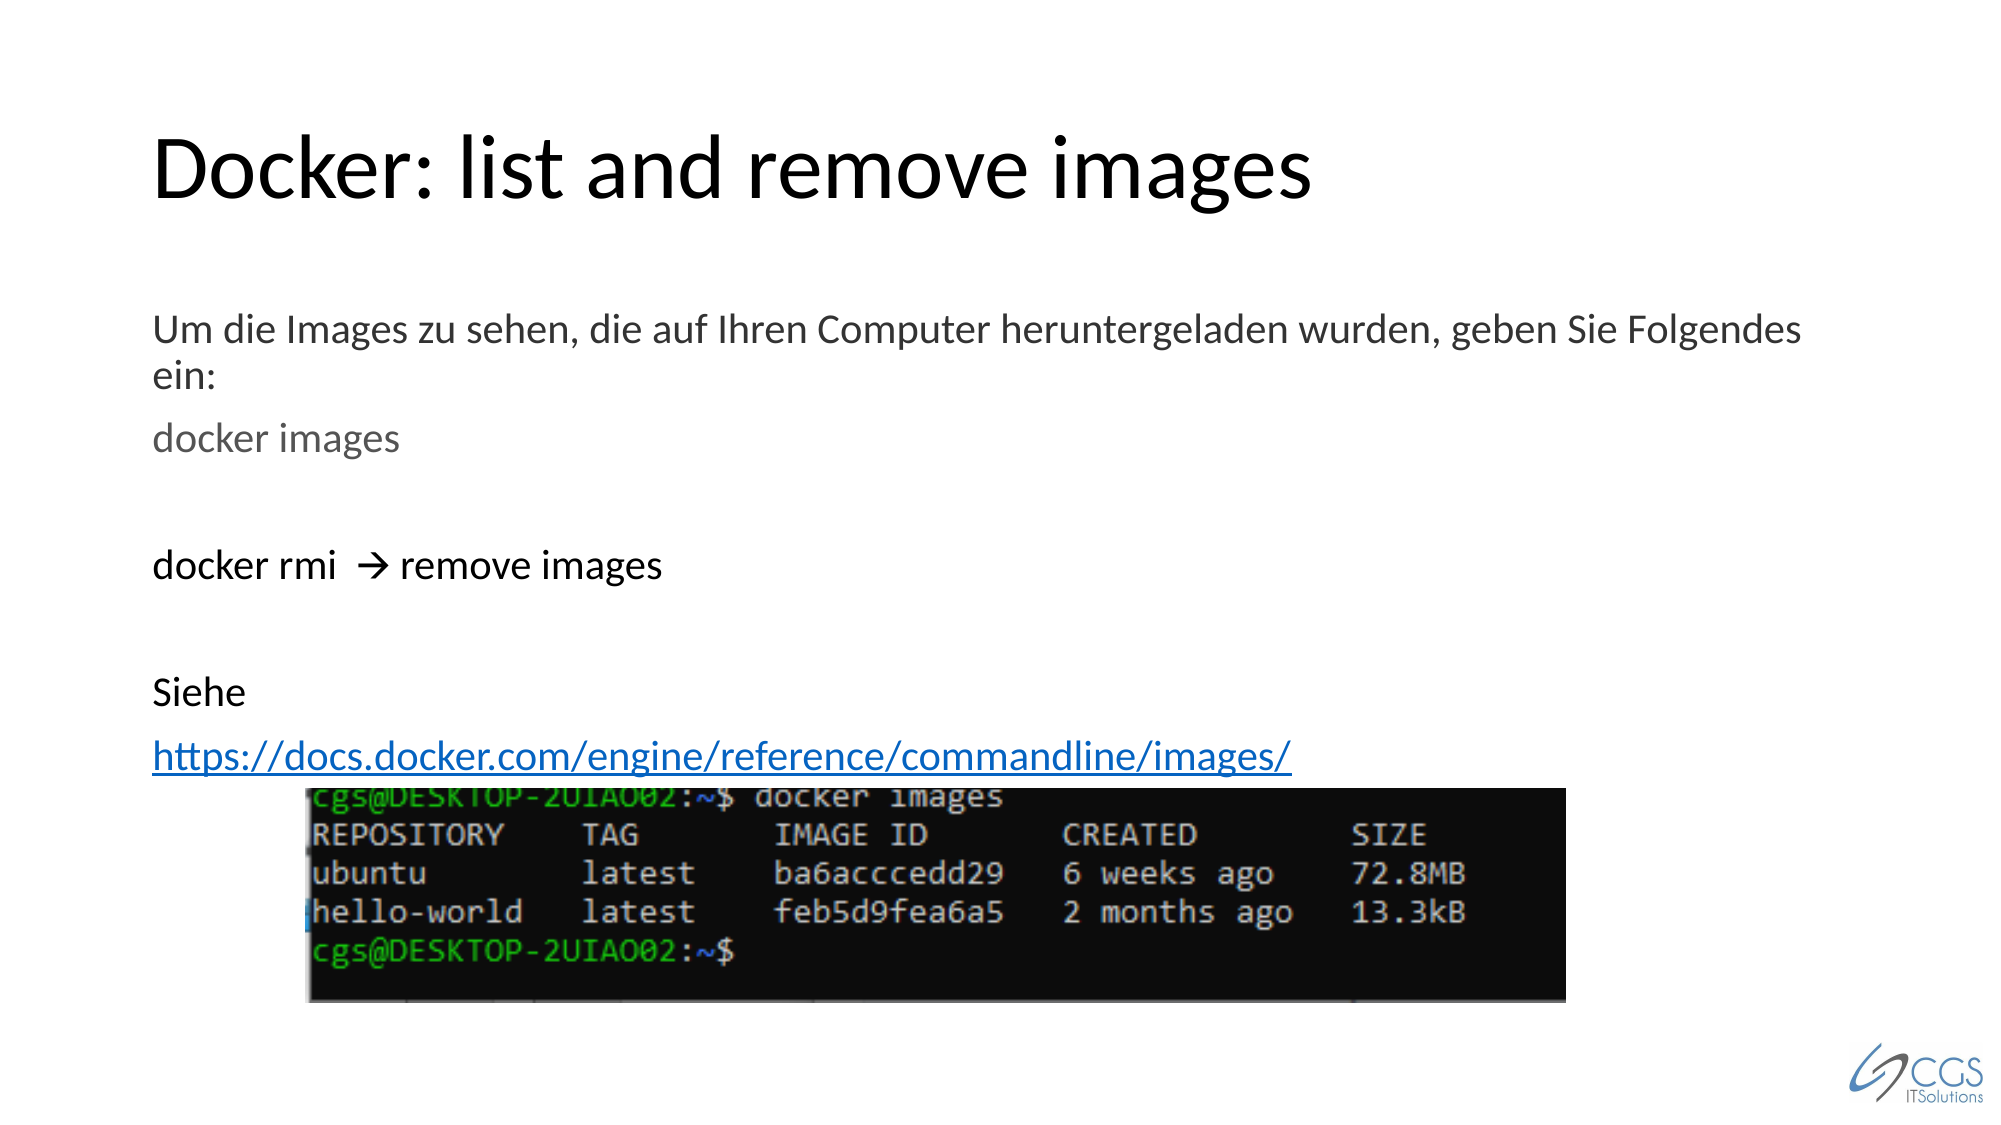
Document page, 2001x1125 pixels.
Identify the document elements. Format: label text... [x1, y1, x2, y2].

picture [304, 788, 1566, 1004]
list Um die Images zu sehen, die auf Ihren Computer heruntergeladen wurden, geben Sie Folgendes ein: docker images docker rmi 🡪 remove images Siehe https://docs.docker.com/engine/reference/commandline/images/ [137, 299, 1863, 789]
title Docker: list and remove images [137, 59, 1863, 278]
picture [1849, 1042, 1983, 1103]
